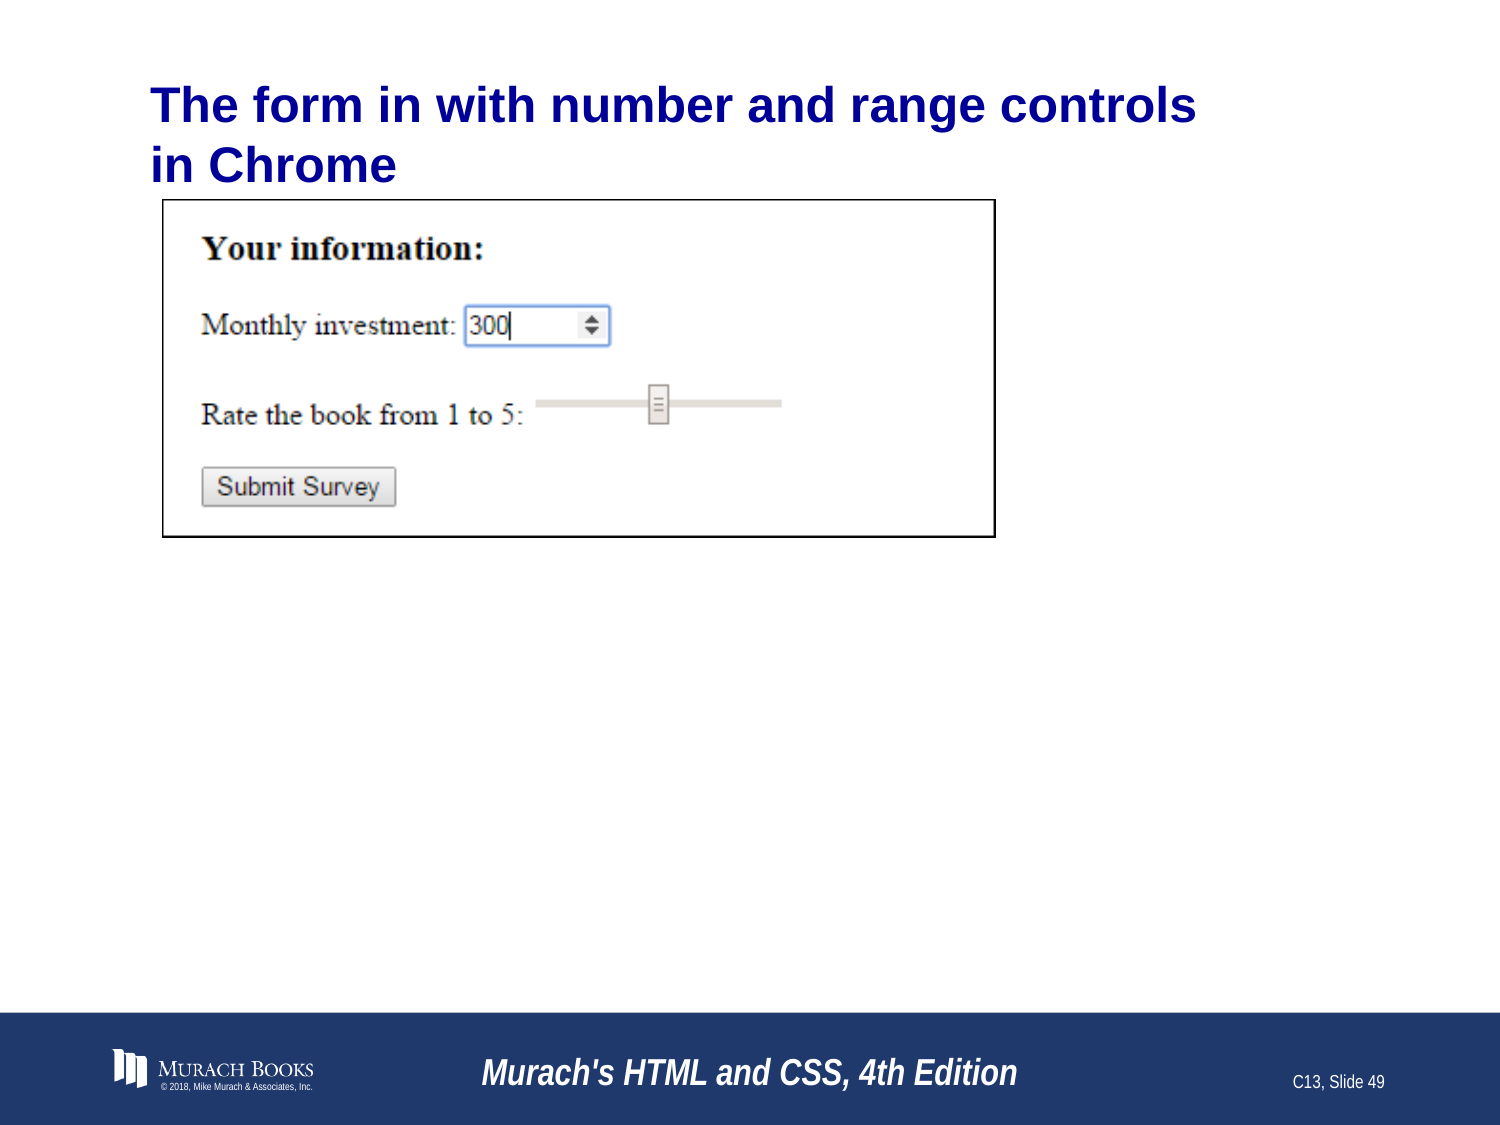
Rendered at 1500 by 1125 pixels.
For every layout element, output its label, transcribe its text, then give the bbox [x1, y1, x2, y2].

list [162, 199, 996, 538]
slide_number C13, Slide 49 [1087, 1025, 1400, 1100]
title The form in with number and range controls in Chrome [150, 72, 1350, 194]
slide_number Murach's HTML and CSS, 4th Edition [463, 1025, 1050, 1100]
footer © 2018, Mike Murach & Associates, Inc. [12, 1025, 463, 1100]
